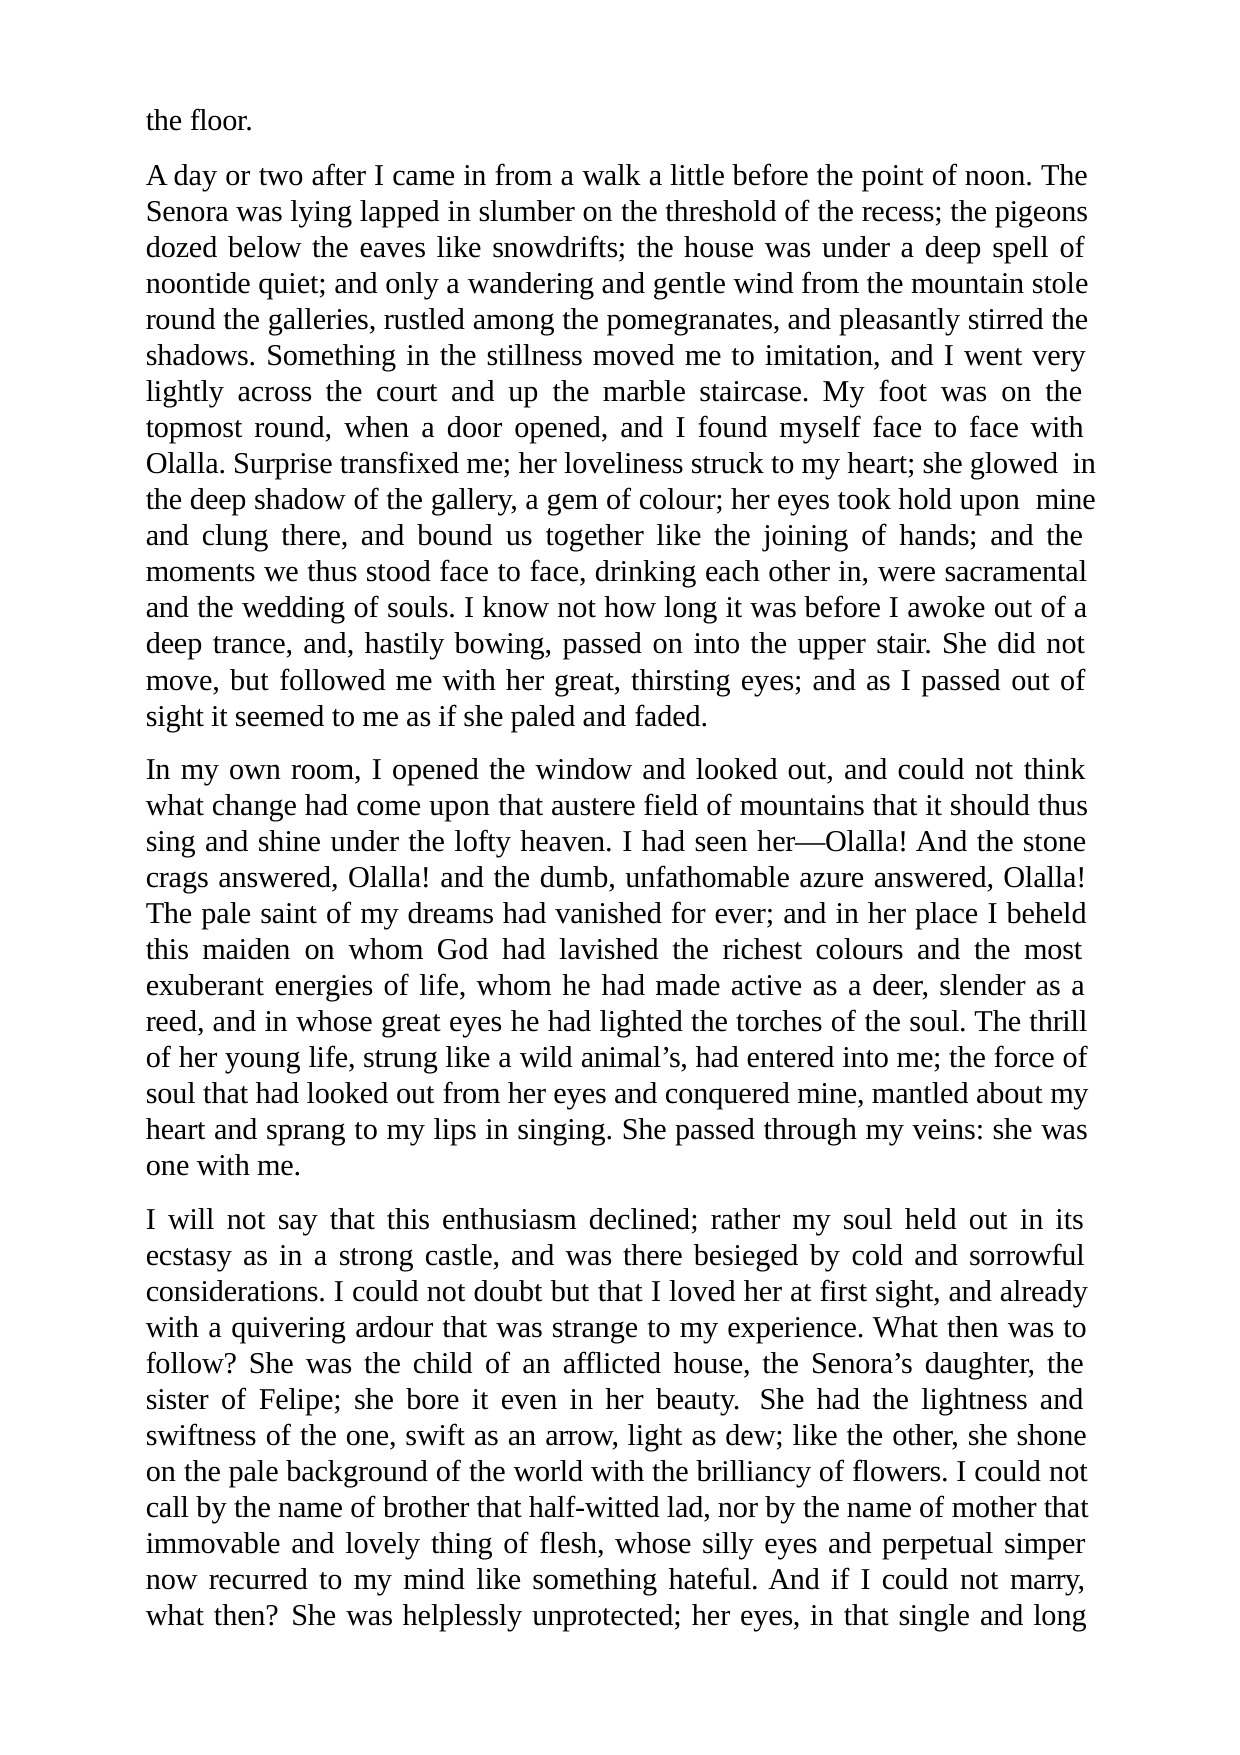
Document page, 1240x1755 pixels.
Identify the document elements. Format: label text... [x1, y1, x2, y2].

text_box the floor. A day or two after I came in from a walk a little before the point of noon. The Senora was lying lapped in slumber on the threshold of the recess; the pigeons dozed below the eaves like snowdrifts; the house was under a deep spell of noontide quiet; and only a wandering and gentle wind from the mountain stole round the galleries, rustled among the pomegranates, and pleasantly stirred the shadows. Something in the stillness moved me to imitation, and I went very lightly across the court and up the marble staircase. My foot was on the topmost round, when a door opened, and I found myself face to face with Olalla. Surprise transfixed me; her loveliness struck to my heart; she glowed in the deep shadow of the gallery, a gem of colour; her eyes took hold upon mine and clung there, and bound us together like the joining of hands; and the moments we thus stood face to face, drinking each other in, were sacramental and the wedding of souls. I know not how long it was before I awoke out of a deep trance, and, hastily bowing, passed on into the upper stair. She did not move, but followed me with her great, thirsting eyes; and as I passed out of sight it seemed to me as if she paled and faded. In my own room, I opened the window and looked out, and could not think what change had come upon that austere field of mountains that it should thus sing and shine under the lofty heaven. I had seen her—Olalla! And the stone crags answered, Olalla! and the dumb, unfathomable azure answered, Olalla! The pale saint of my dreams had vanished for ever; and in her place I beheld this maiden on whom God had lavished the richest colours and the most exuberant energies of life, whom he had made active as a deer, slender as a reed, and in whose great eyes he had lighted the torches of the soul. The thrill of her young life, strung like a wild animal’s, had entered into me; the force of soul that had looked out from her eyes and conquered mine, mantled about my heart and sprang to my lips in singing. She passed through my veins: she was one with me. I will not say that this enthusiasm declined; rather my soul held out in its ecstasy as in a strong castle, and was there besieged by cold and sorrowful considerations. I could not doubt but that I loved her at first sight, and already with a quivering ardour that was strange to my experience. What then was to follow? She was the child of an afflicted house, the Senora’s daughter, the sister of Felipe; she bore it even in her beauty. She had the lightness and swiftness of the one, swift as an arrow, light as dew; like the other, she shone on the pale background of the world with the brilliancy of flowers. I could not call by the name of brother that half-witted lad, nor by the name of mother that immovable and lovely thing of flesh, whose silly eyes and perpetual simper now recurred to my mind like something hateful. And if I could not marry, what then? She was helplessly unprotected; her eyes, in that single and long [143, 80, 1097, 1632]
